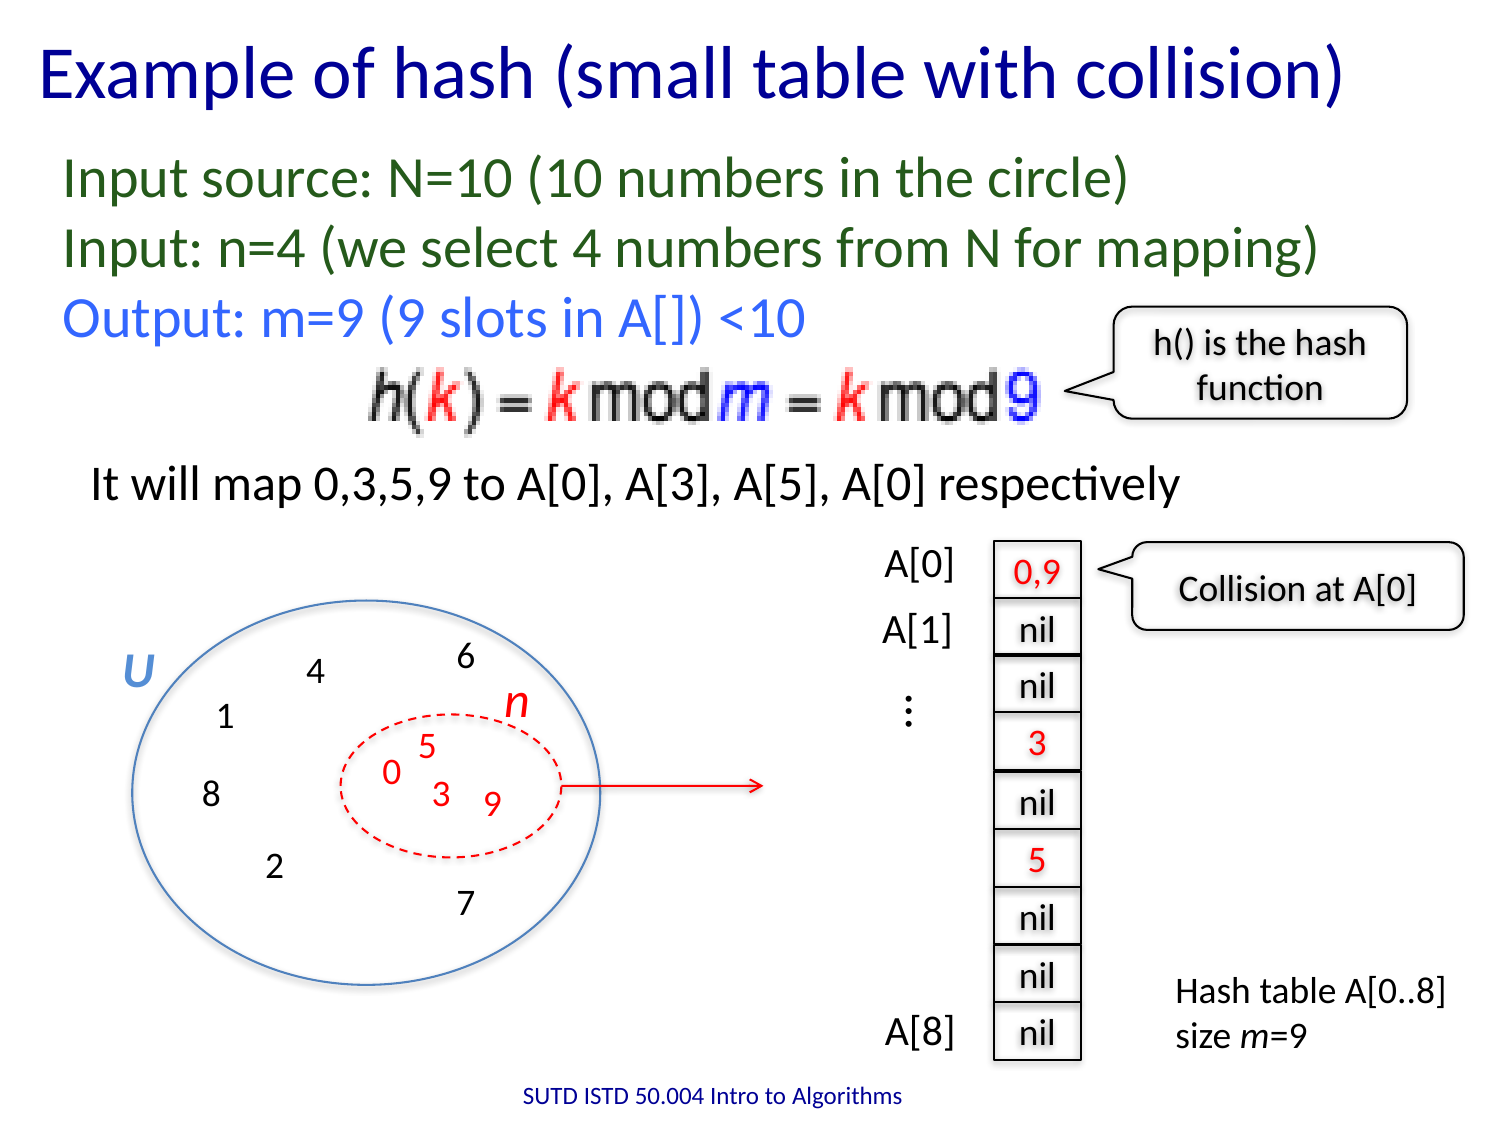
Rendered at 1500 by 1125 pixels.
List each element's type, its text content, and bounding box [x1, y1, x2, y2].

footer SUTD ISTD 50.004 Intro to Algorithms [478, 1065, 954, 1125]
text_box 2 [250, 833, 300, 894]
text_box U [107, 629, 170, 705]
text_box It will map 0,3,5,9 to A[0], A[3], A[5], A[0] respectively [75, 443, 1197, 519]
title Example of hash (small table with collision) [23, 4, 1374, 132]
text_box 8 [187, 761, 236, 821]
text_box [359, 358, 1042, 445]
text_box [338, 712, 563, 860]
text_box Hash table A[0..8] size m=9 [1160, 958, 1462, 1064]
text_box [866, 528, 1082, 1063]
text_box 4 [291, 638, 341, 699]
text_box h() is the hash function [1062, 304, 1410, 421]
text_box Collision at A[0] [1096, 540, 1466, 632]
text_box 5 [403, 713, 452, 774]
text_box 7 [441, 870, 491, 931]
text_box 9 [468, 771, 517, 831]
text_box 1 [200, 684, 250, 744]
text_box [130, 598, 603, 987]
text_box n [489, 659, 545, 735]
text_box 0 [367, 739, 416, 800]
text_box 3 [416, 761, 466, 821]
text_box 6 [441, 624, 491, 684]
text_box Input source: N=10 (10 numbers in the circle) Input: n=4 (we select 4 numbers from N for mapping) Output: m=9 (9 slots in A[]) <10 [48, 132, 1336, 357]
